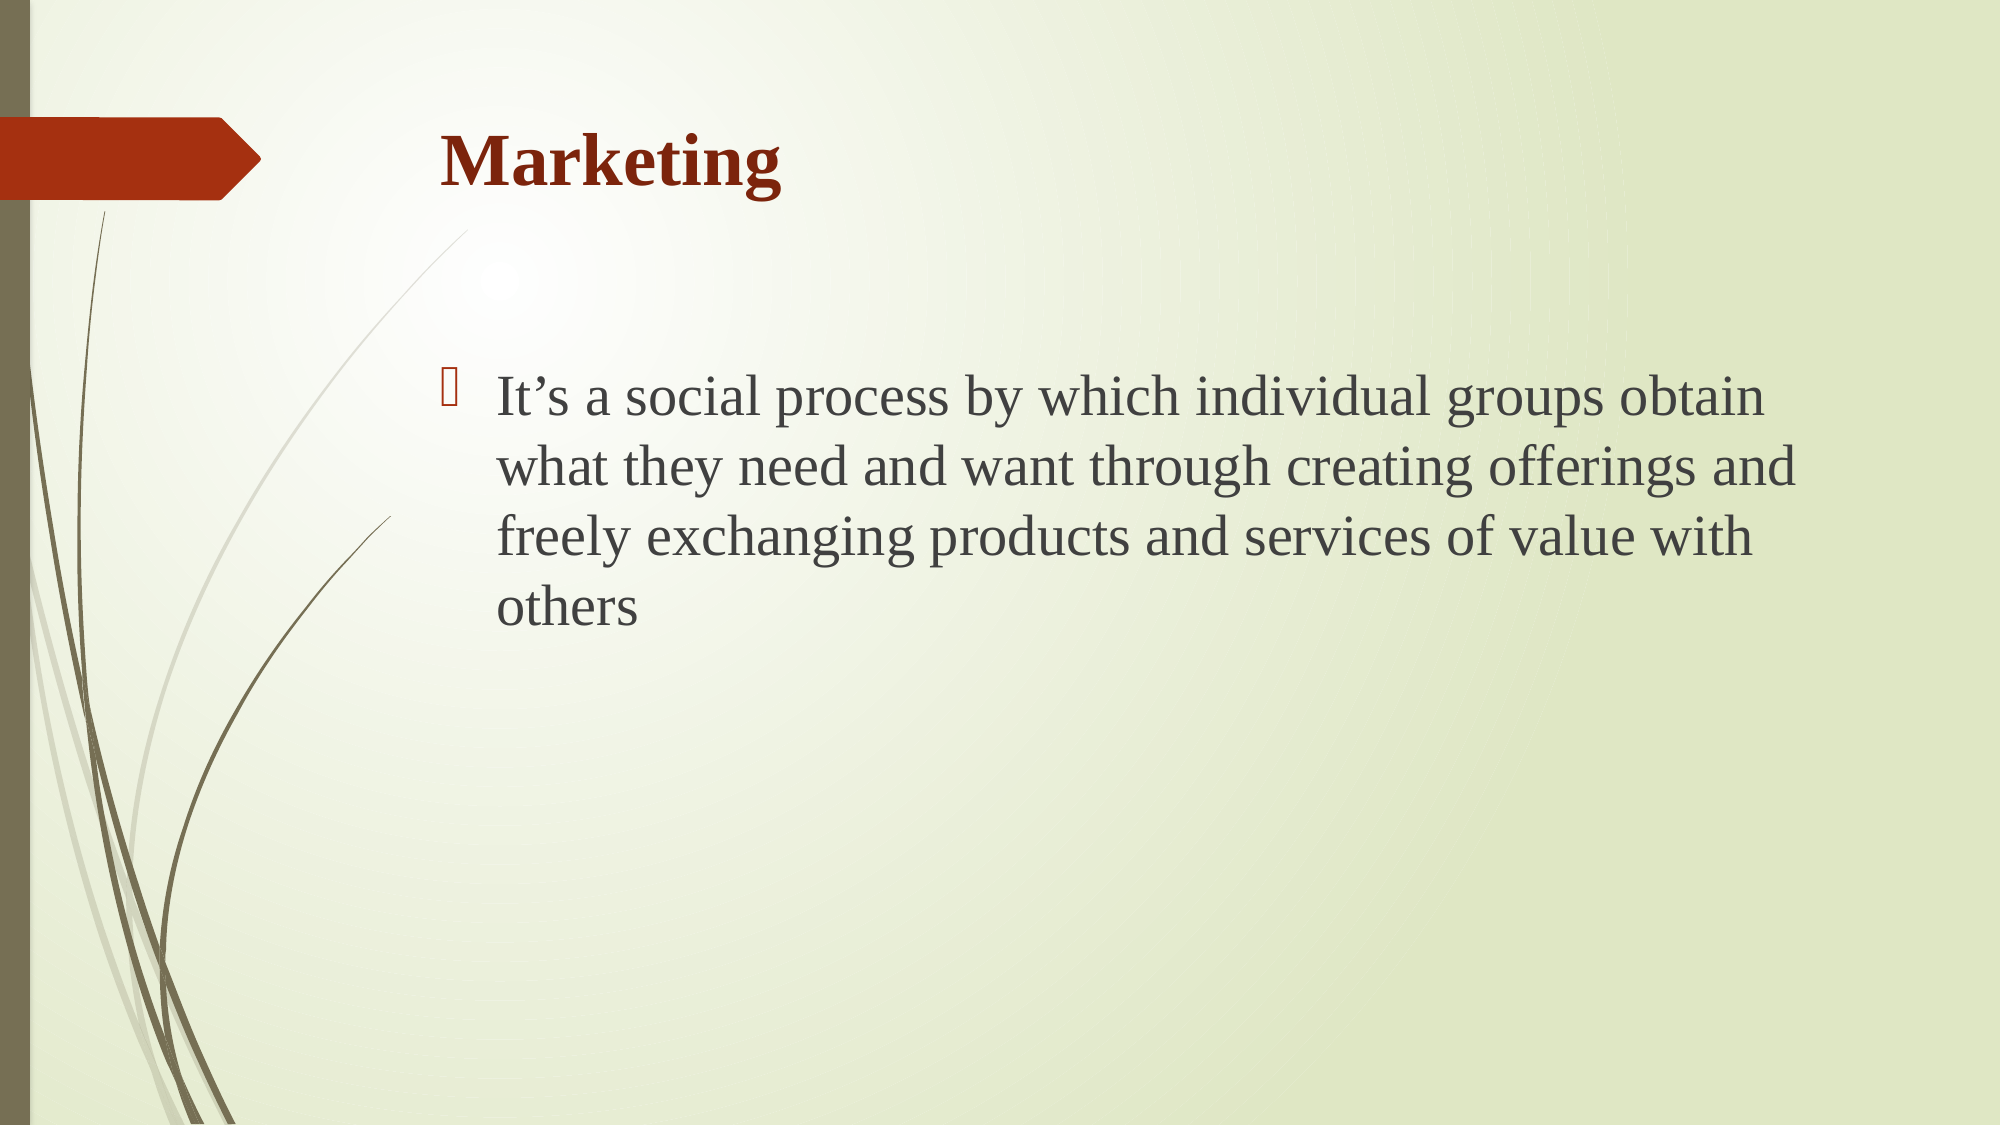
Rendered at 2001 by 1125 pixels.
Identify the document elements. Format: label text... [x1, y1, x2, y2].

list It’s a social process by which individual groups obtain what they need and want through creating offerings and freely exchanging products and services of value with others [424, 350, 1888, 970]
title Marketing [425, 102, 1888, 313]
